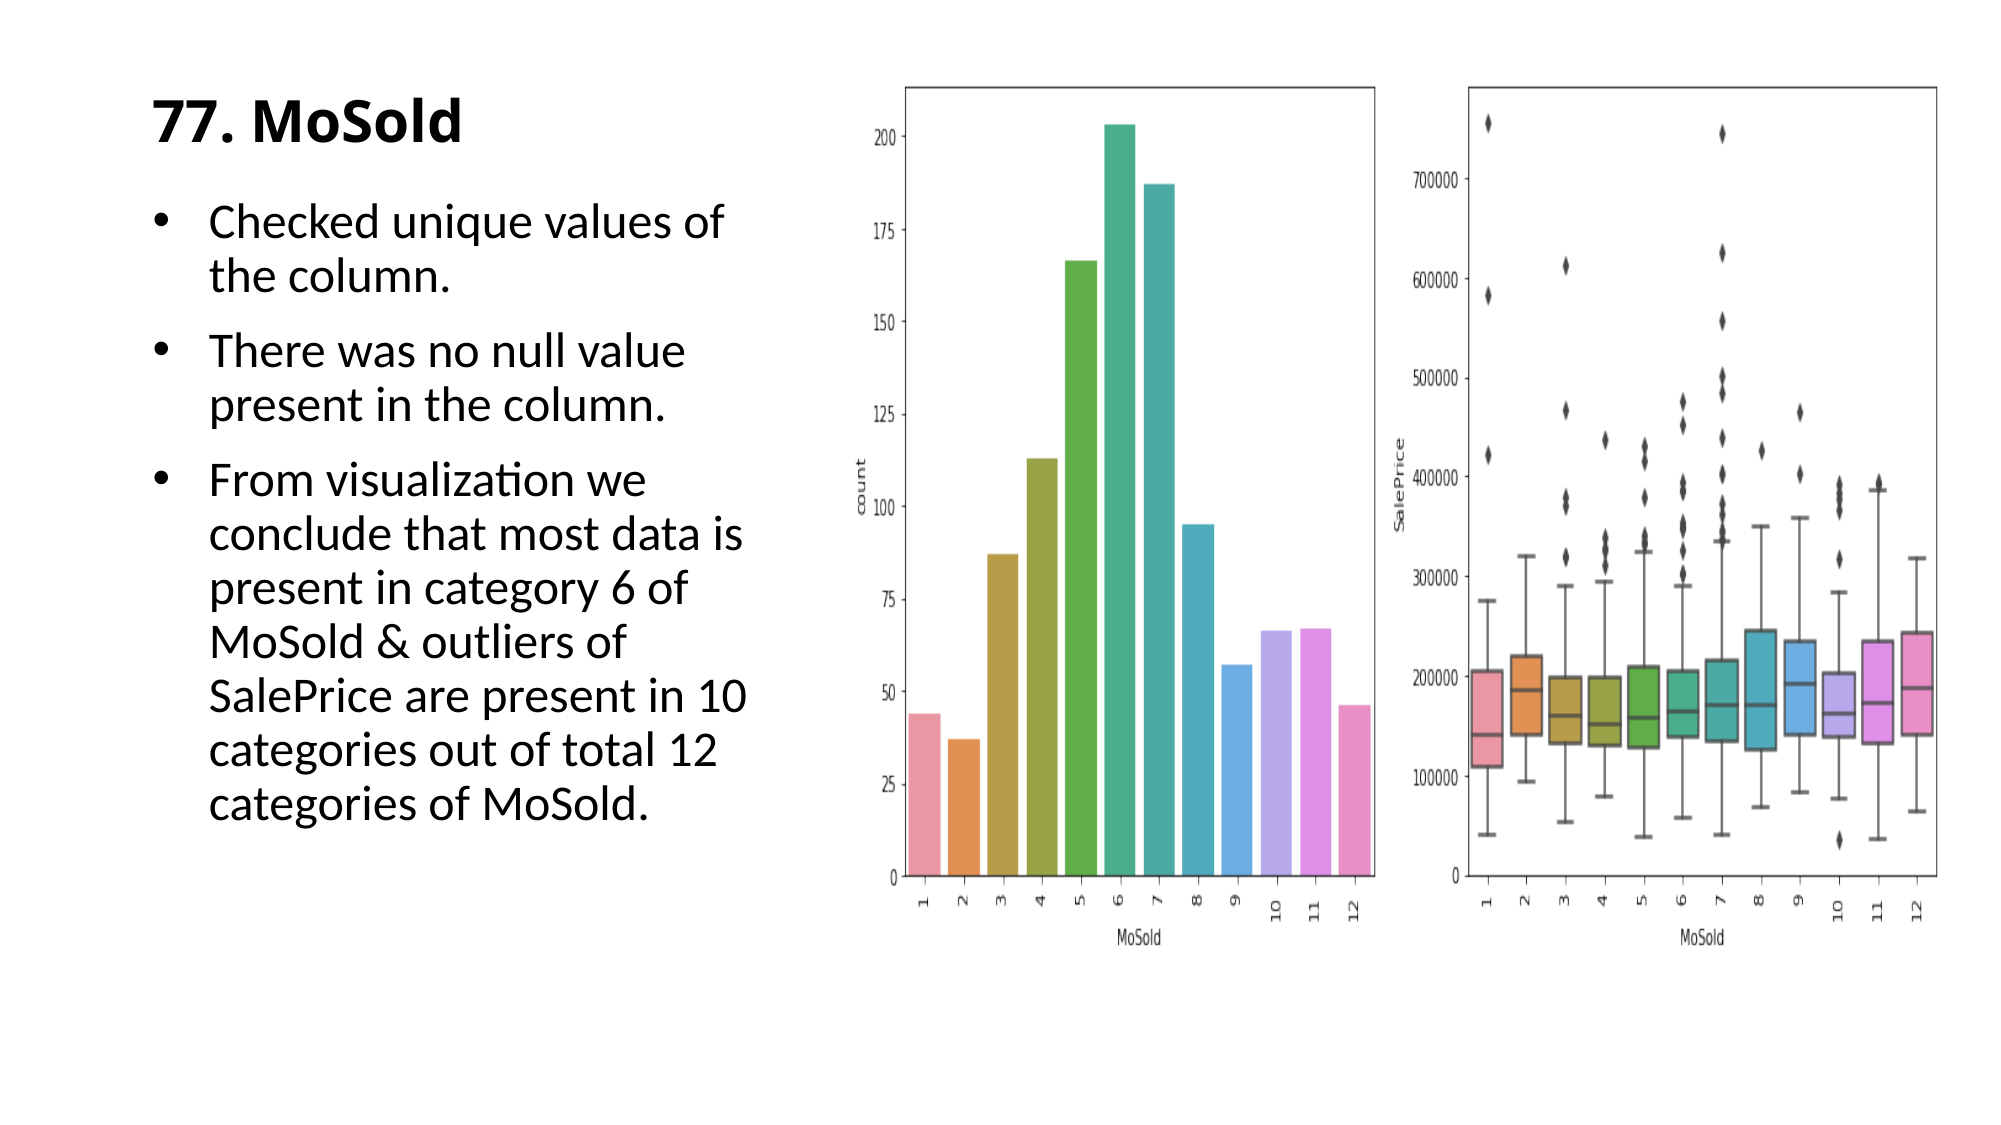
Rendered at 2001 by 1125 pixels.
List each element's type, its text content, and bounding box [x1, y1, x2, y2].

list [847, 74, 1945, 963]
title 77. MoSold [137, 75, 783, 163]
list Checked unique values of the column. There was no null value present in the column. From visualization we conclude that most data is present in category 6 of MoSold & outliers of SalePrice are present in 10 categories out of total 12 categories of MoSold. [137, 188, 783, 1027]
